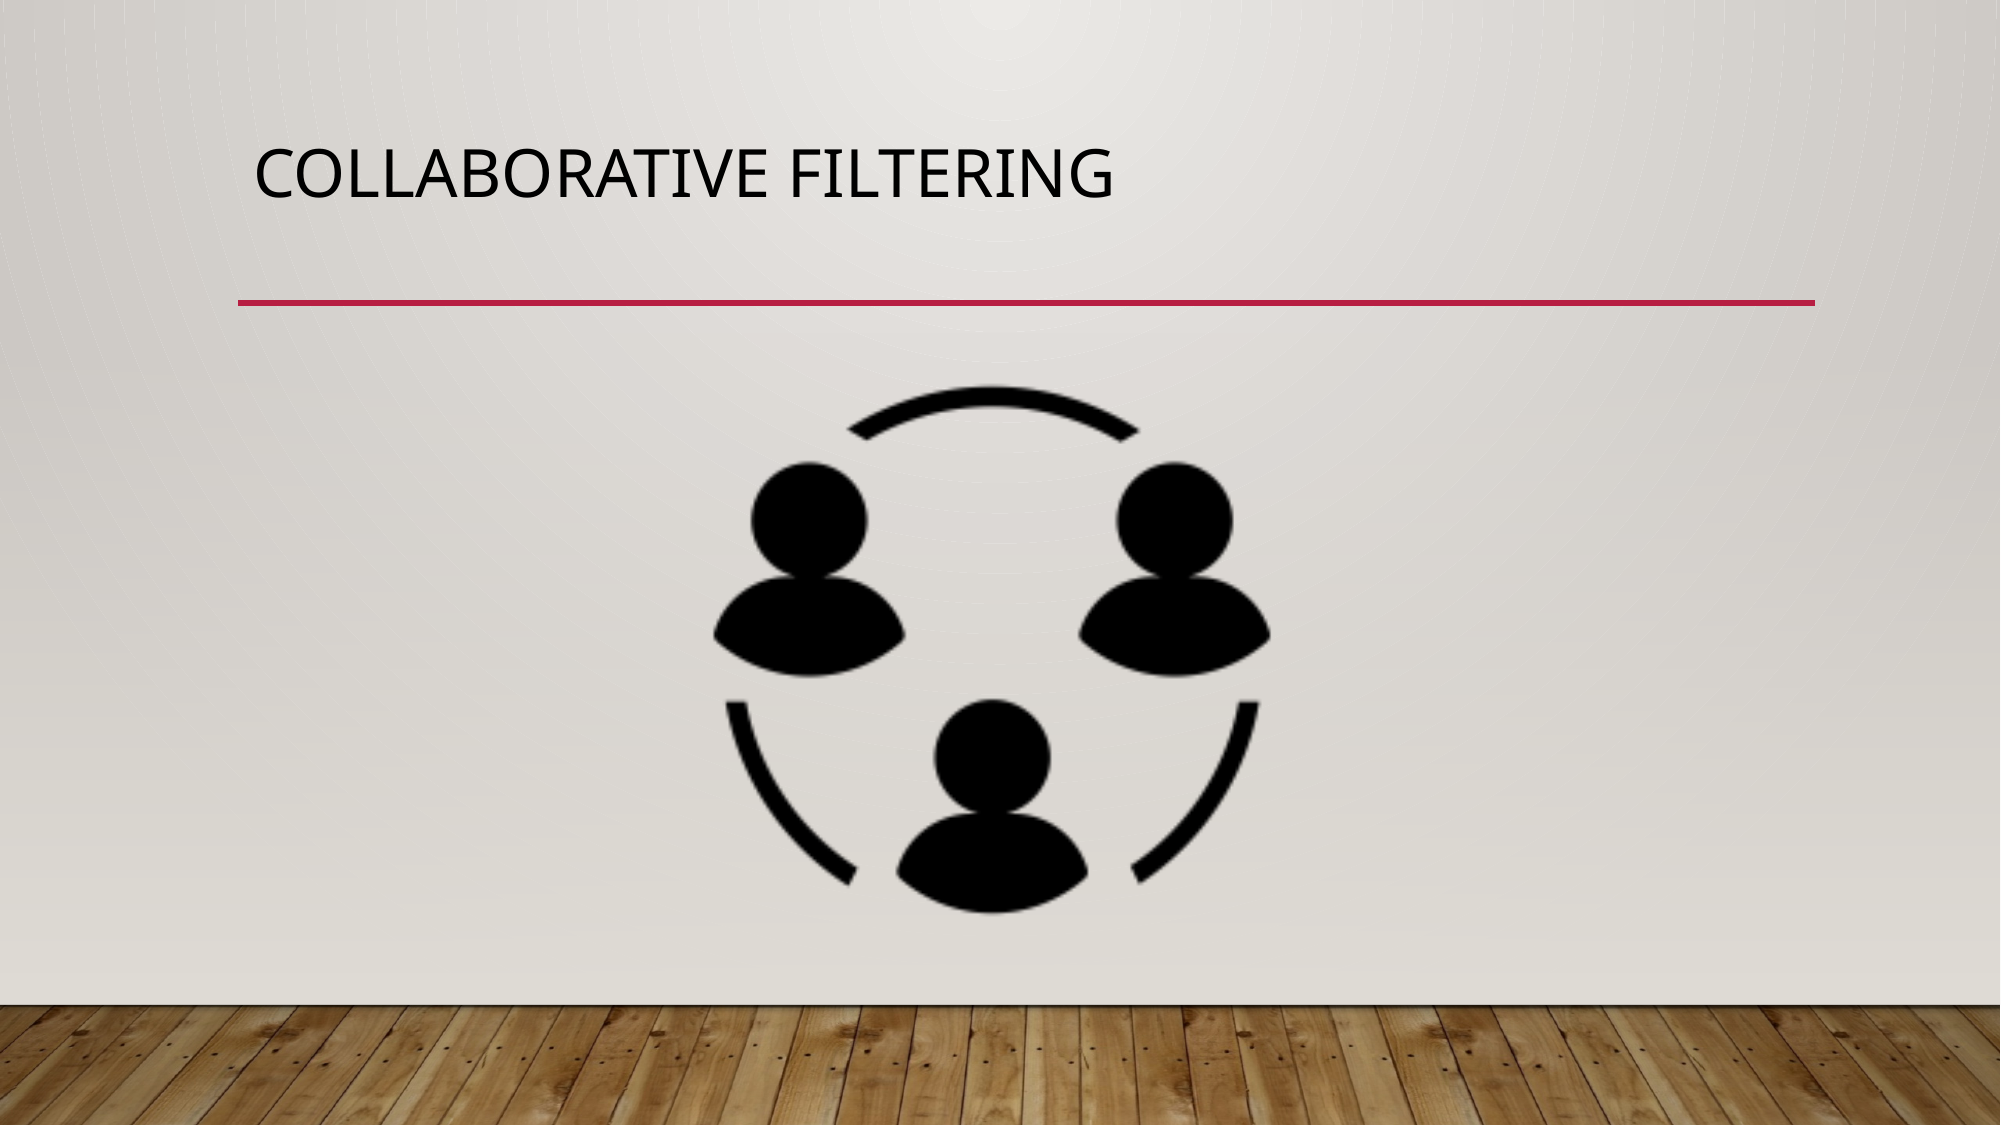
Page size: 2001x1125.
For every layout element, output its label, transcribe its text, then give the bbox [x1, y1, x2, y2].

title Collaborative filtering [238, 131, 1814, 305]
picture [683, 342, 1302, 961]
picture [0, 1005, 2000, 1125]
